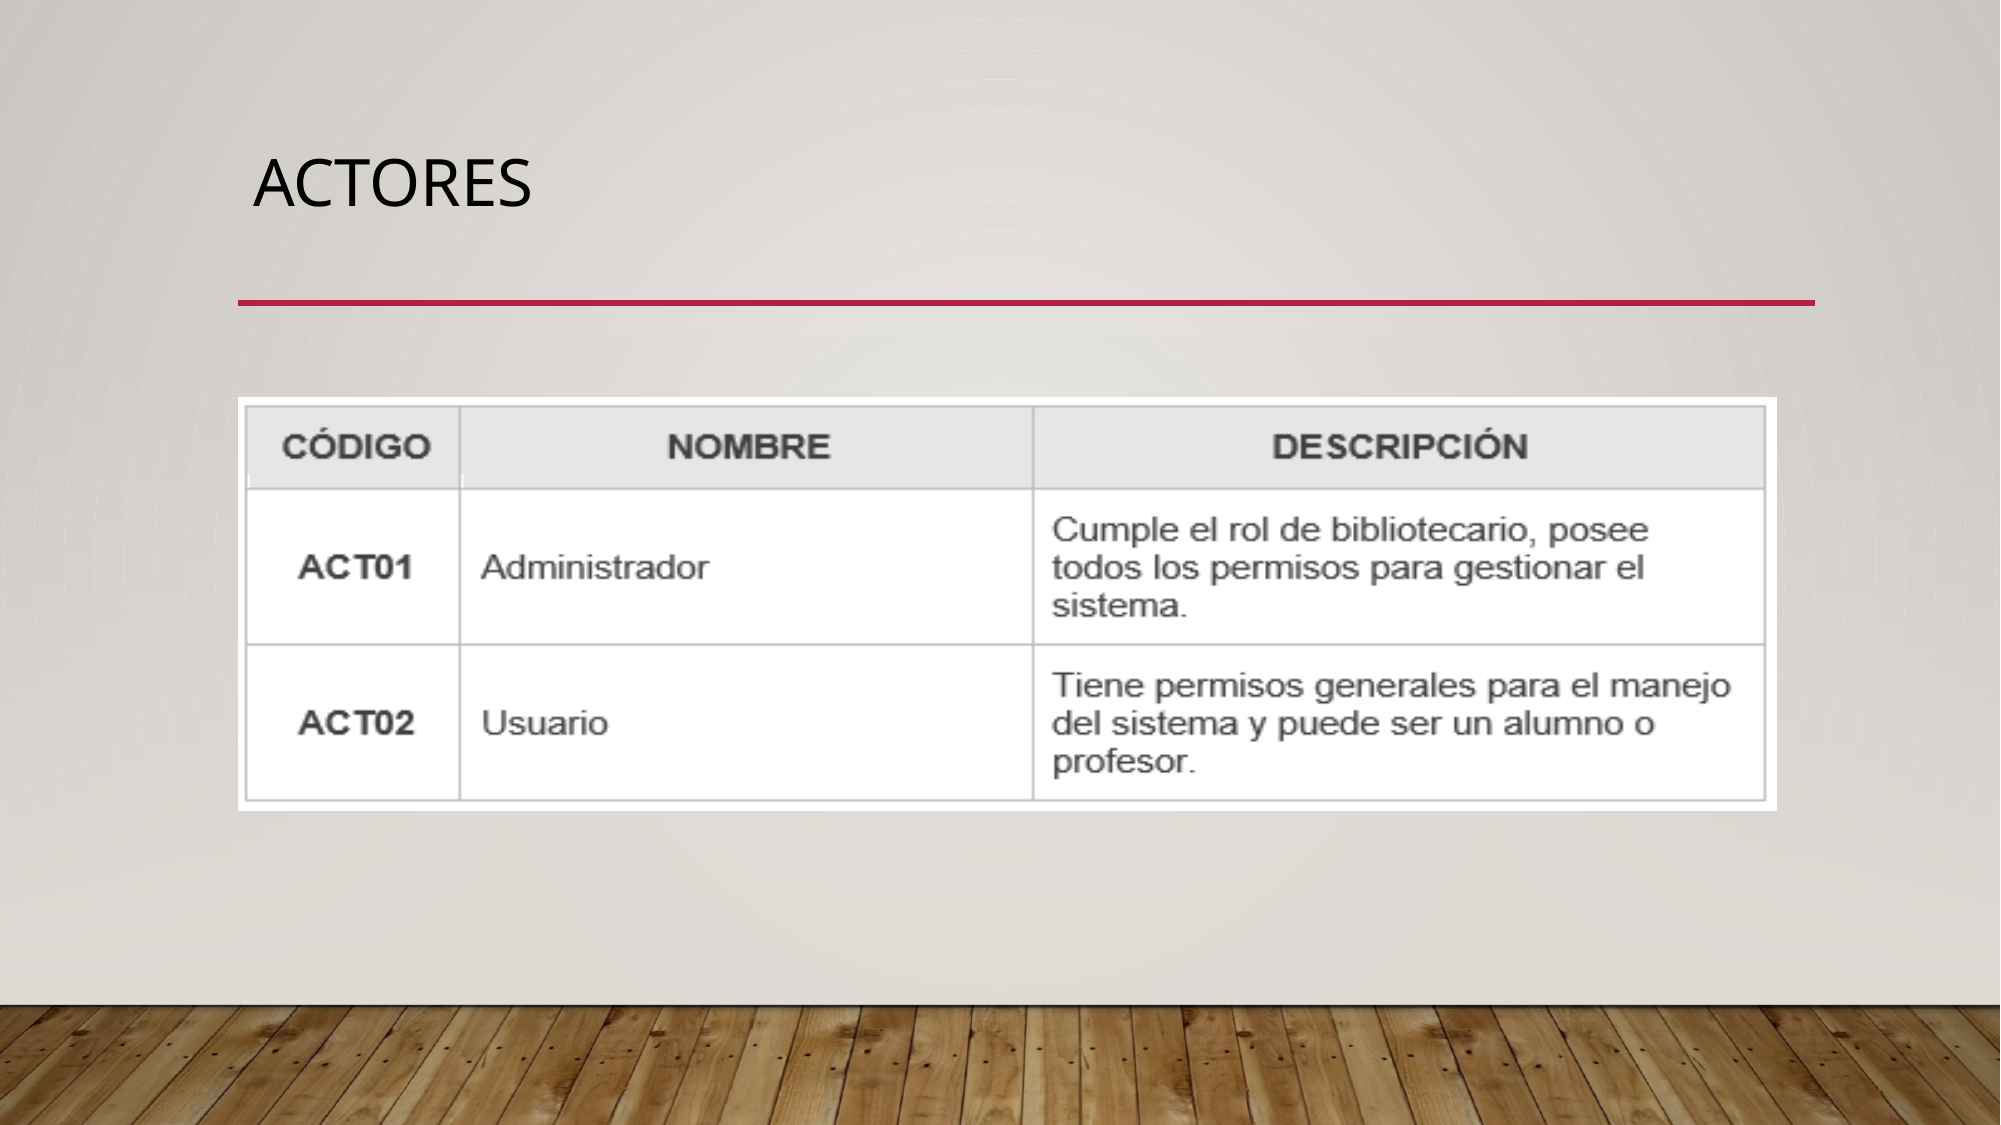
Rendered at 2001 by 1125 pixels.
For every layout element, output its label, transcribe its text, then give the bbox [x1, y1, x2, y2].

picture [0, 1005, 2000, 1125]
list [237, 397, 1777, 812]
title Actores [238, 142, 1814, 229]
